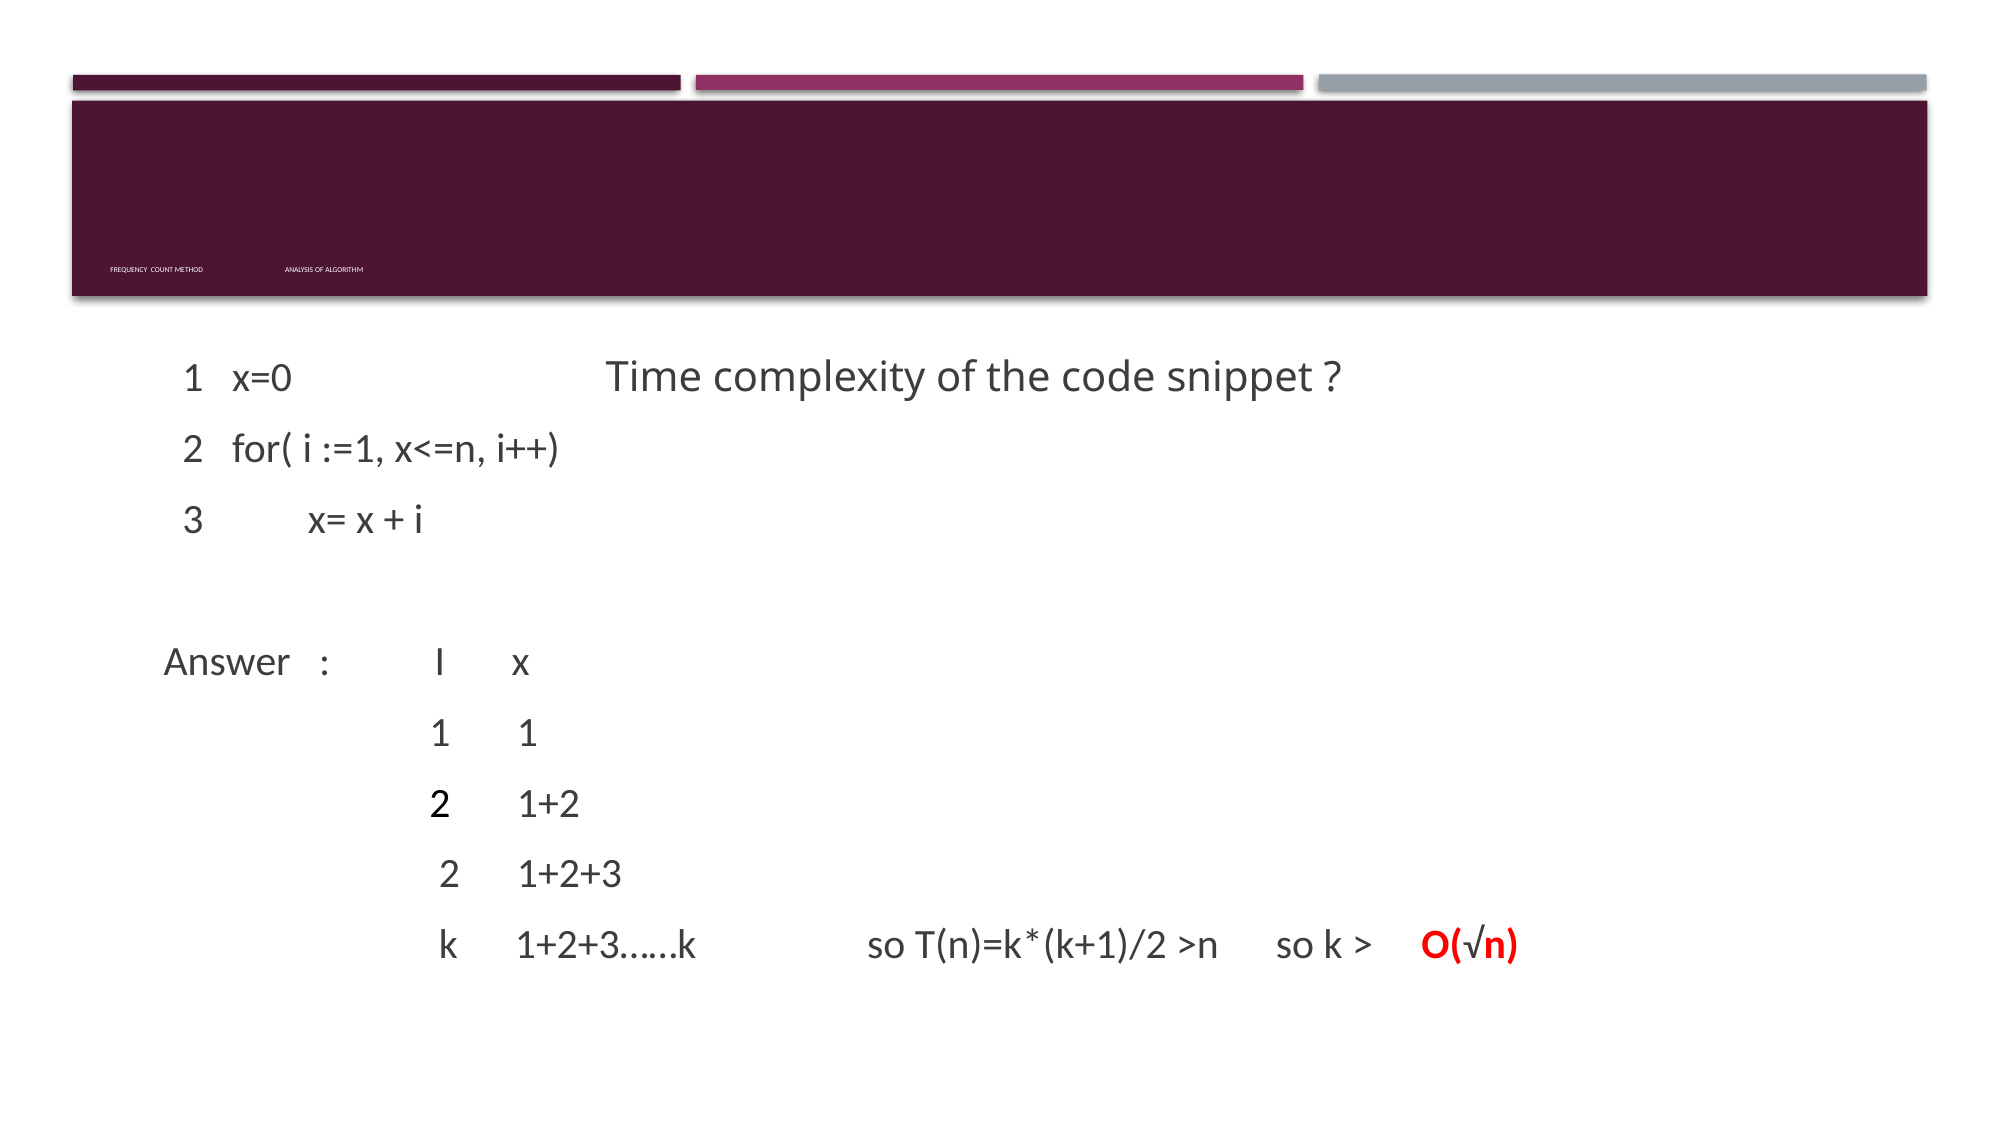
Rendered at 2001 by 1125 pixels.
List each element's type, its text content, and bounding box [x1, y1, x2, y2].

title FREQUENCY COUNT METHOD Analysis of algorithm [95, 115, 1905, 282]
list 1 x=0 Time complexity of the code snippet ? 2 for( i :=1, x<=n, i++) 3 x= x + i Answer : I x 1 1 2 1+2 2 1+2+3 k 1+2+3……k so T(n)=k*(k+1)/2 >n so k > O(√n) [95, 357, 1905, 1031]
